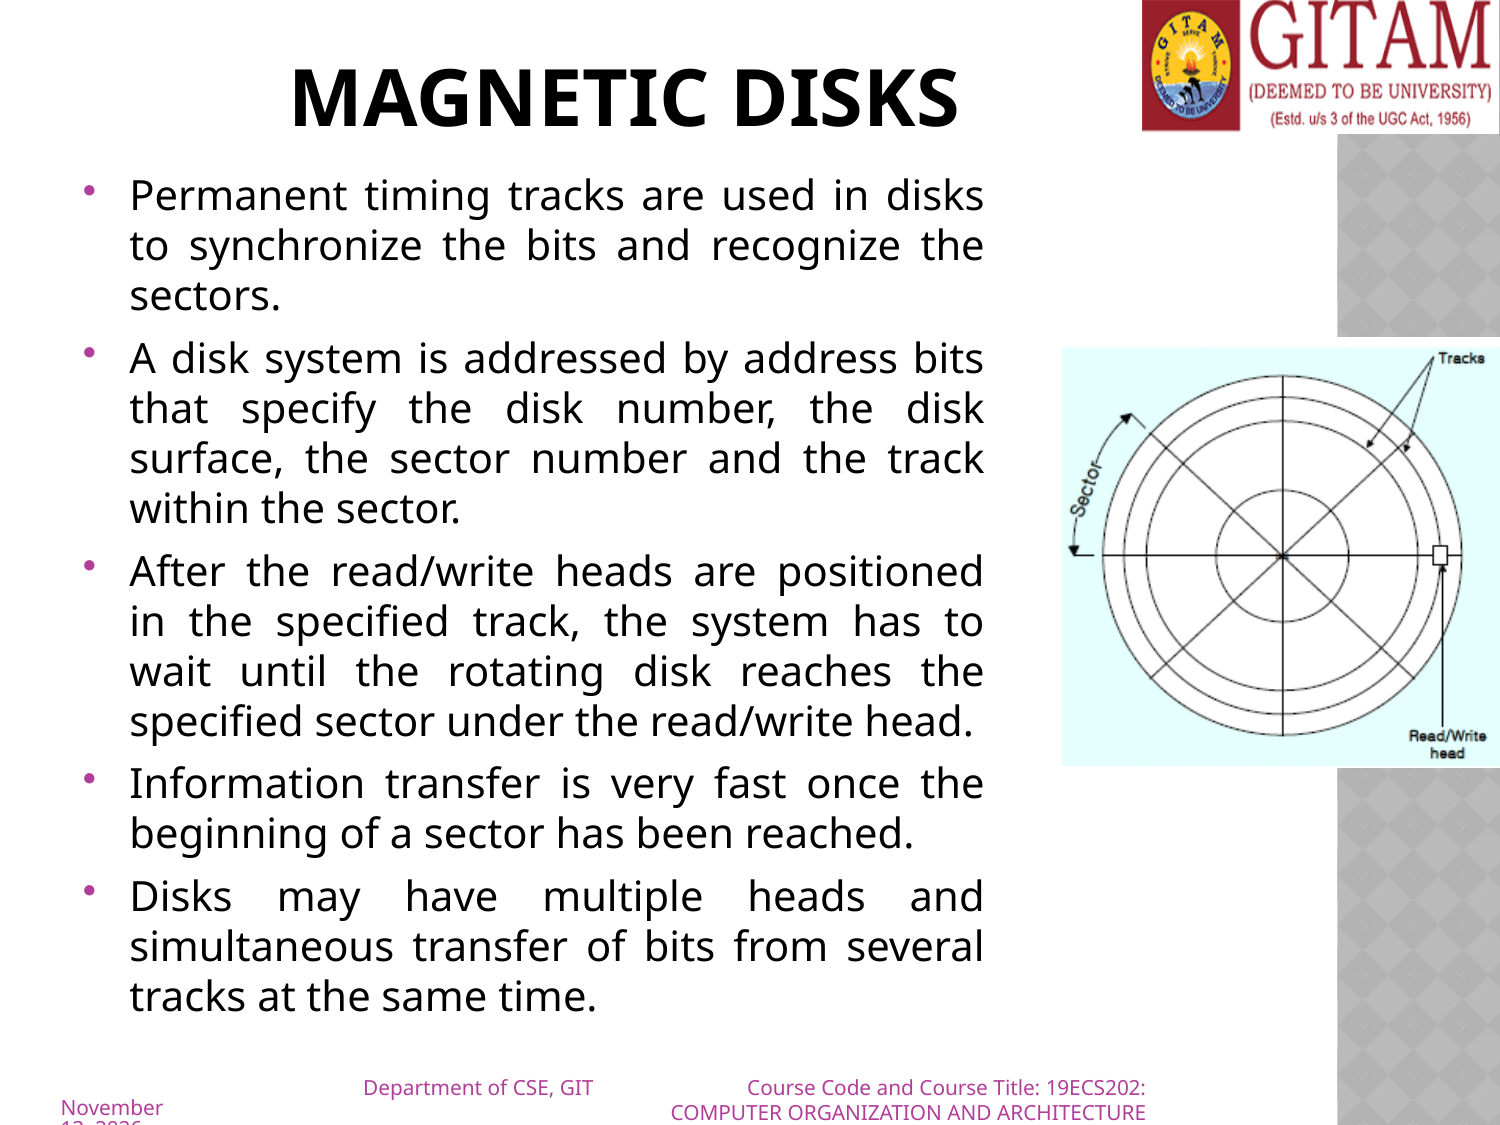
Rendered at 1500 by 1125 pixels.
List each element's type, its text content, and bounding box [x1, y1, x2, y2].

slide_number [45, 1063, 194, 1123]
title Magnetic Disks [40, 32, 1143, 142]
footer Department of CSE, GIT Course Code and Course Title: 19ECS202: COMPUTER ORGANIZATION AND ARCHITECTURE [238, 1067, 1161, 1125]
picture [1060, 336, 1500, 768]
picture [1142, 0, 1500, 134]
list Permanent timing tracks are used in disks to synchronize the bits and recognize the sectors. A disk system is addressed by address bits that specify the disk number, the disk surface, the sector number and the track within the sector. After the read/write heads are positioned in the specified track, the system has to wait until the rotating disk reaches the specified sector under the read/write head. Information transfer is very fast once the beginning of a sector has been reached. Disks may have multiple heads and simultaneous transfer of bits from several tracks at the same time. [69, 161, 1000, 1068]
